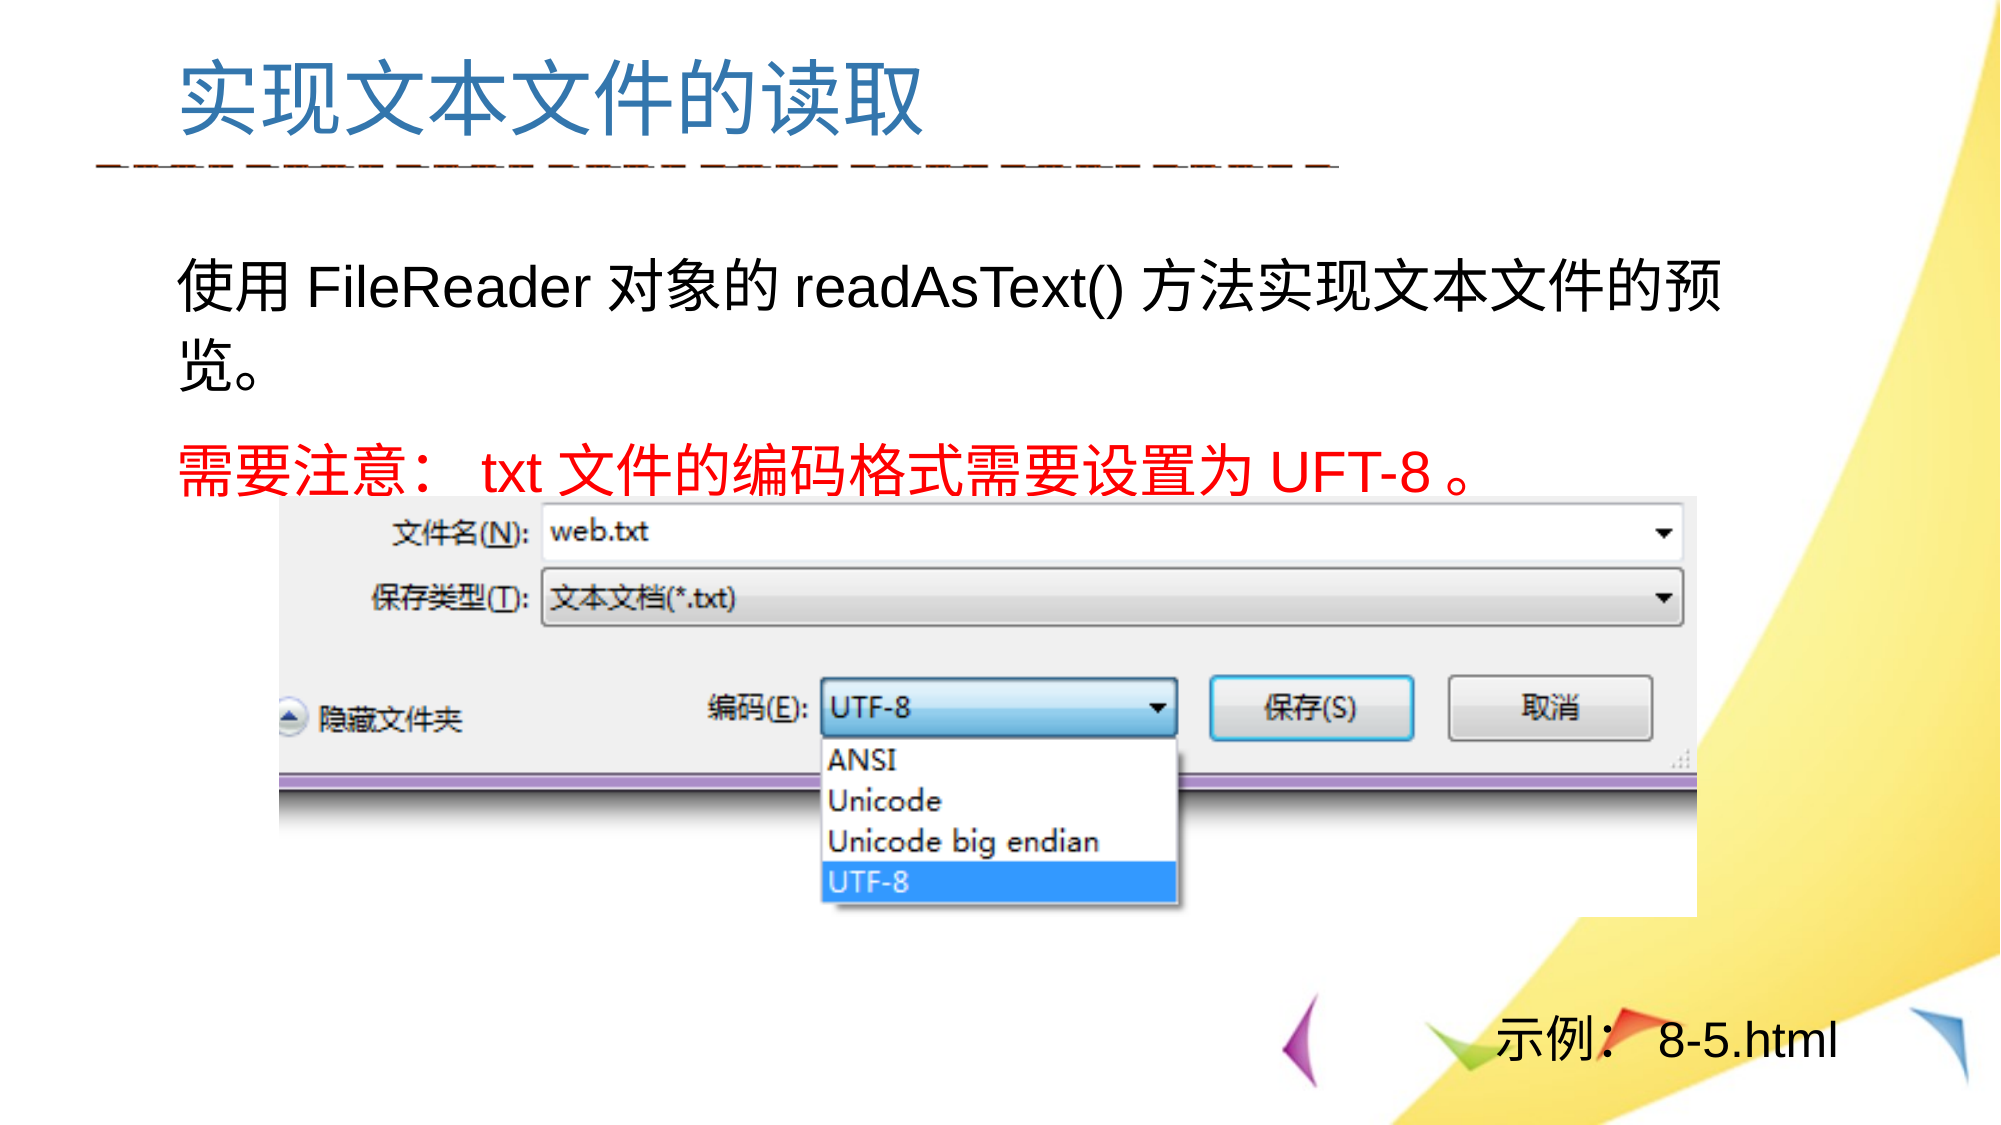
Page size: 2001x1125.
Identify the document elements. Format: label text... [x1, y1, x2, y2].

text_box 示例：8-5.html [1481, 999, 1854, 1075]
picture [88, 0, 2000, 1125]
text_box 实现文本文件的读取 [161, 38, 1392, 149]
text_box 使用FileReader对象的readAsText()方法实现文本文件的预览。 需要注意：txt文件的编码格式需要设置为UFT-8。 [161, 231, 1851, 512]
